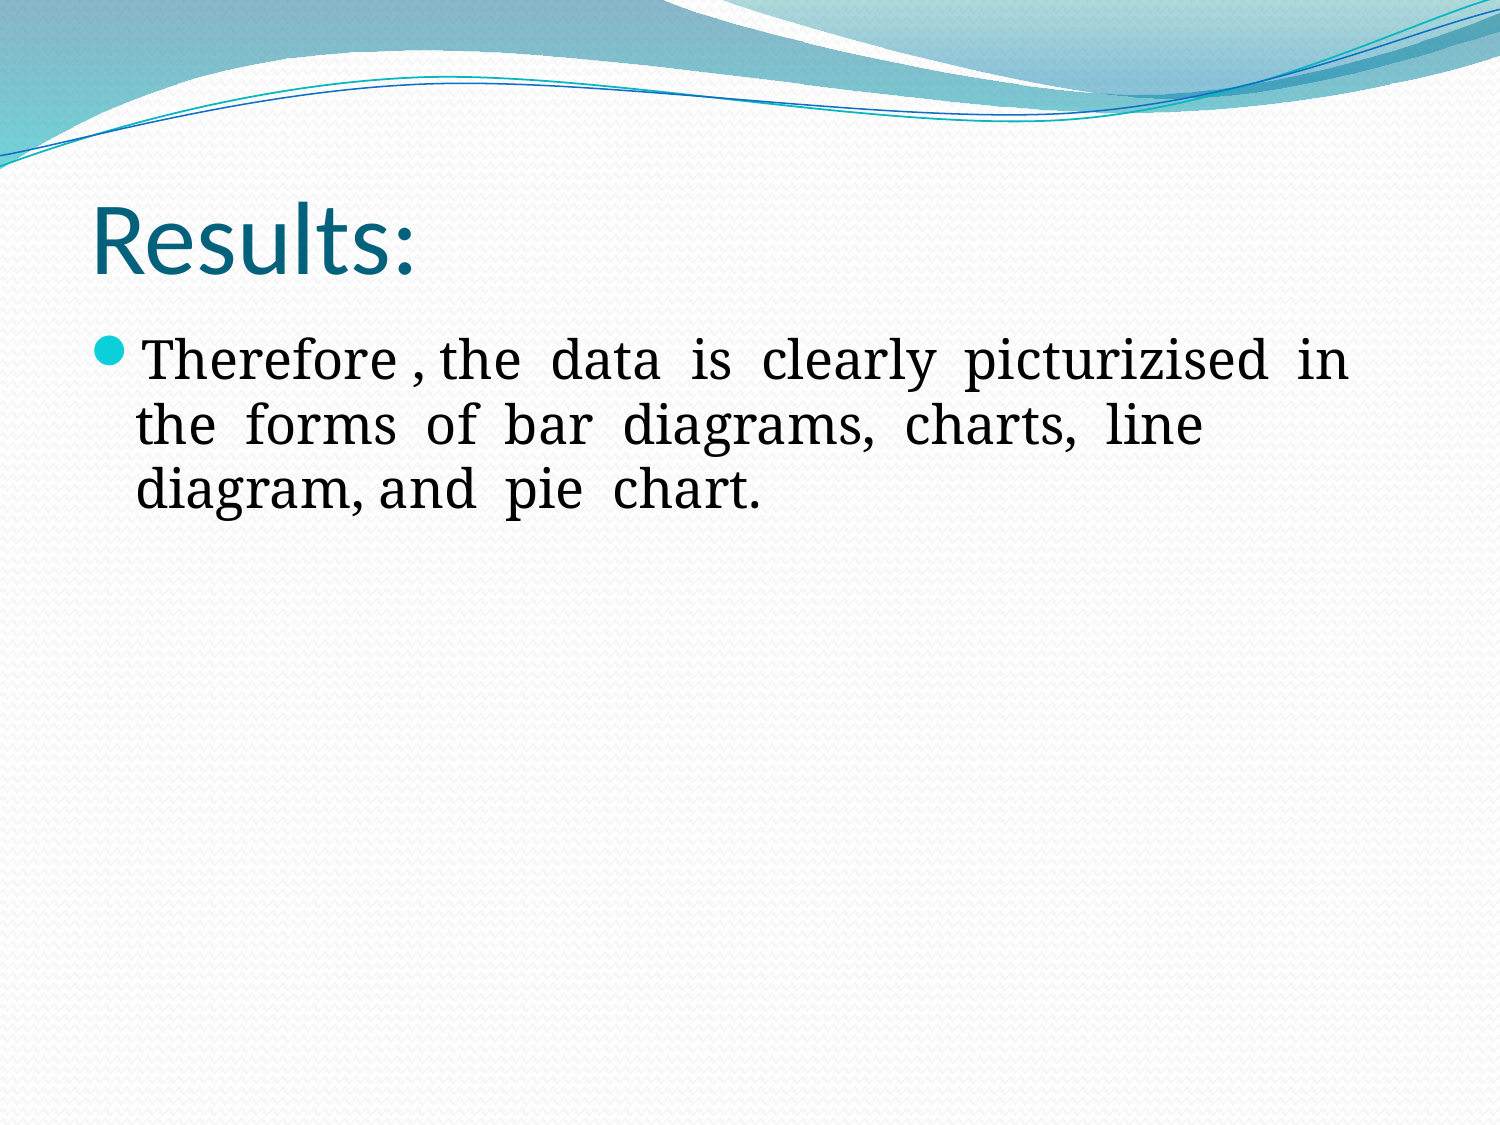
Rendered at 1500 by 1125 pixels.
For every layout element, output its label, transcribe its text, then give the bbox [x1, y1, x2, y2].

list Therefore , the data is clearly picturizised in the forms of bar diagrams, charts, line diagram, and pie chart. [74, 316, 1426, 1038]
title Results: [74, 114, 1426, 304]
